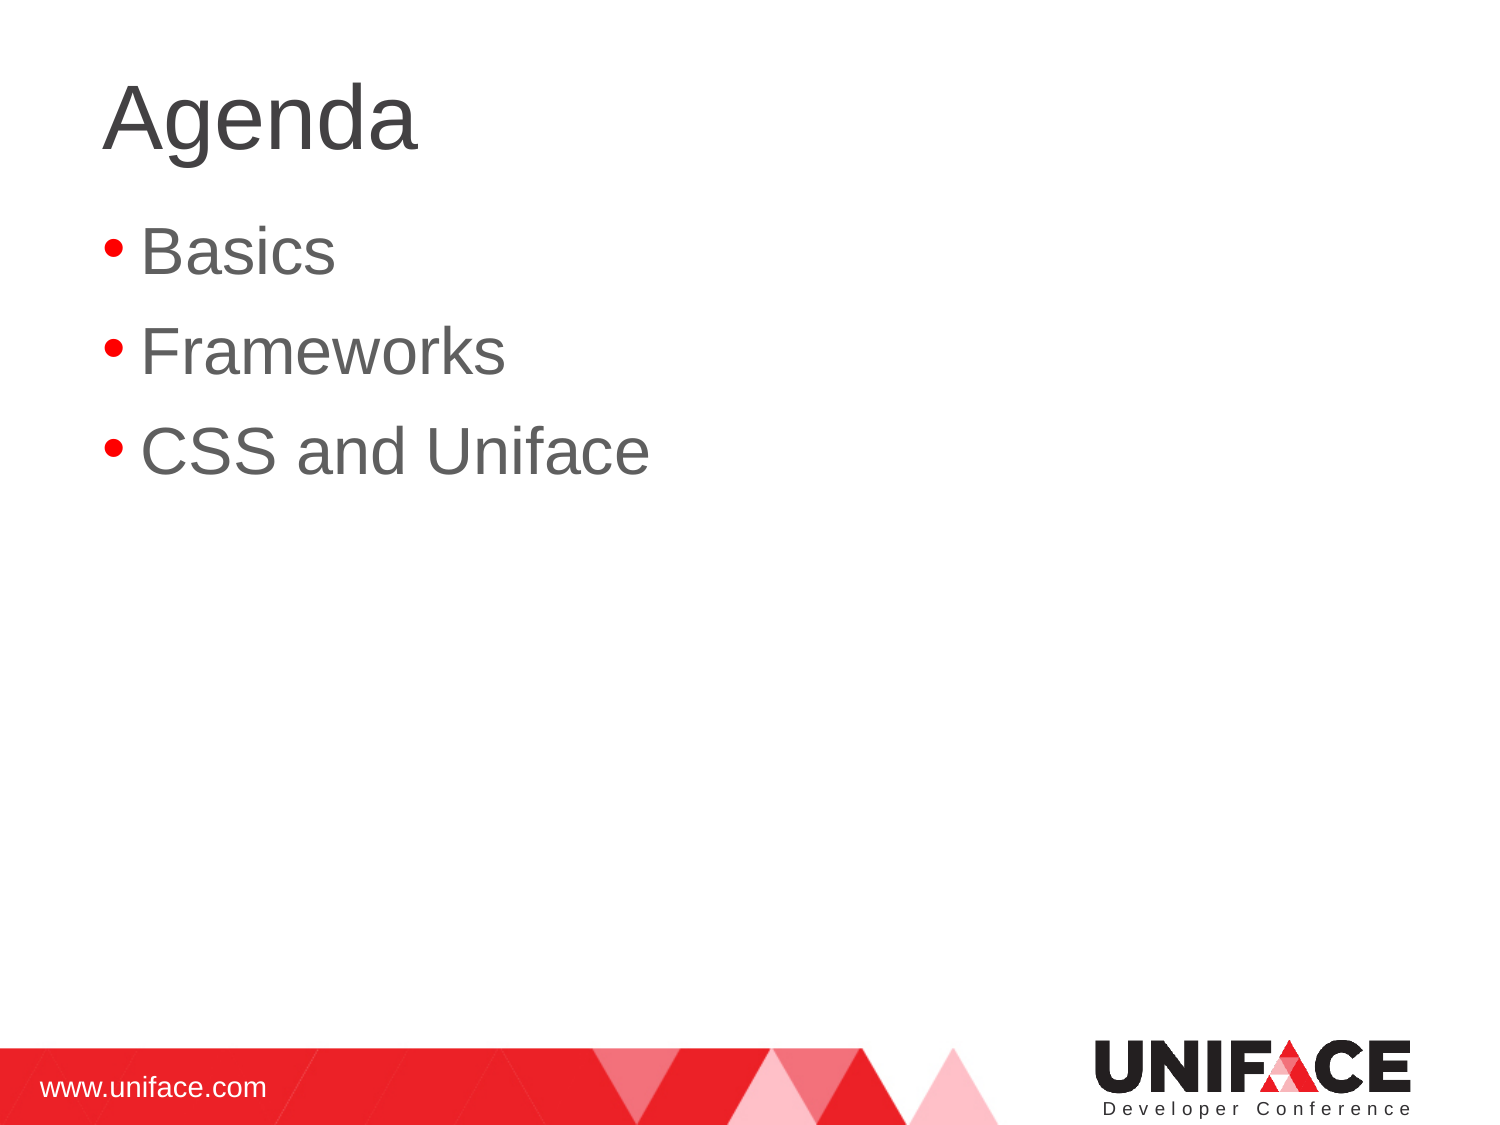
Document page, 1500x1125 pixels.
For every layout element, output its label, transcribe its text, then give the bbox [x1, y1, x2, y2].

title Agenda [87, 37, 1401, 176]
list Basics Frameworks CSS and Uniface [87, 200, 1400, 963]
picture [0, 0, 1500, 1125]
